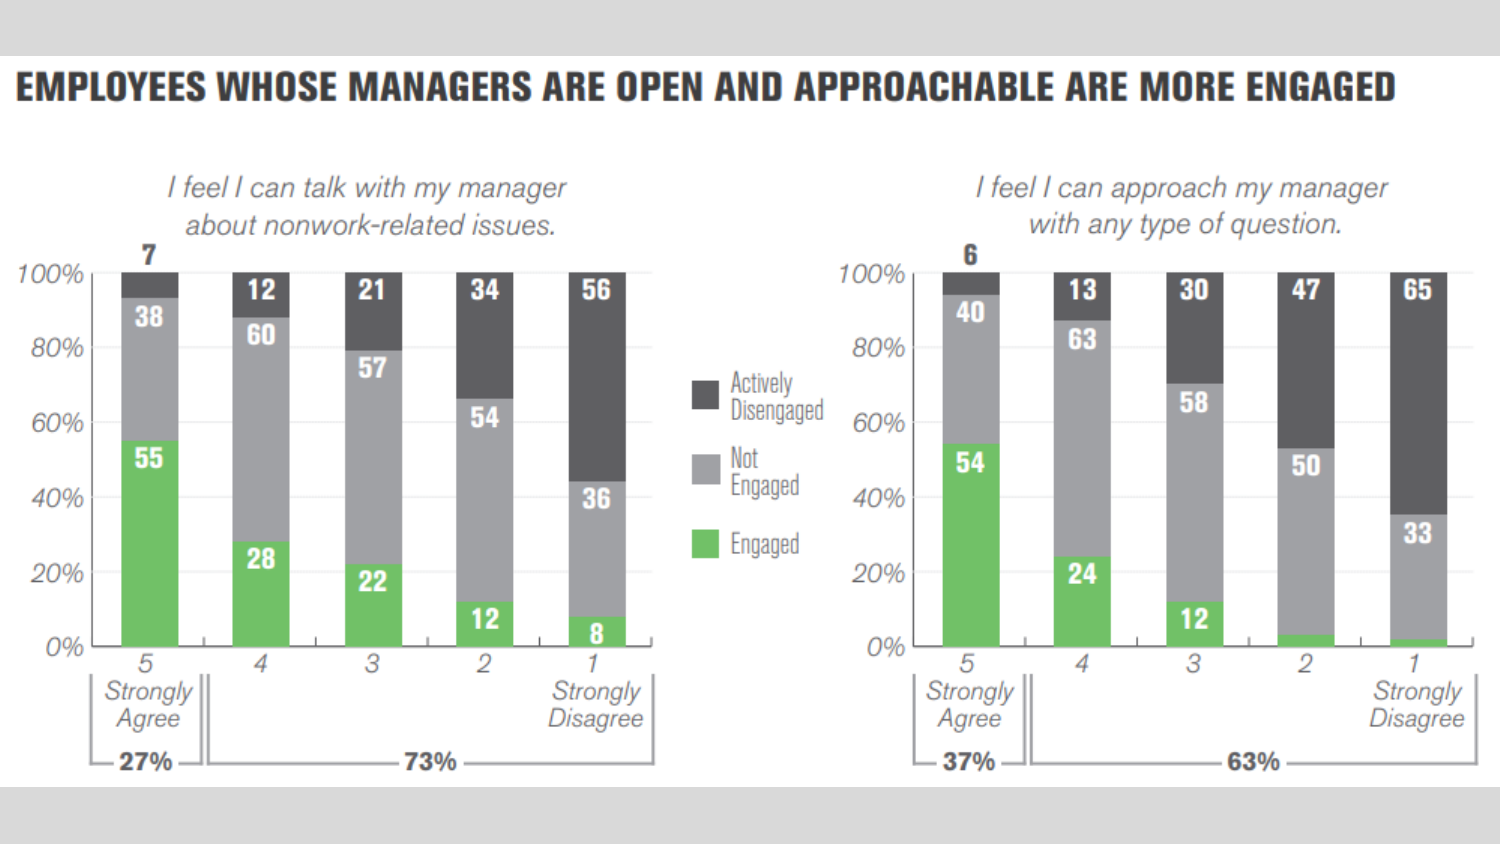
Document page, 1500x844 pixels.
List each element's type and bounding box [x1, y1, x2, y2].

picture [0, 56, 1500, 787]
